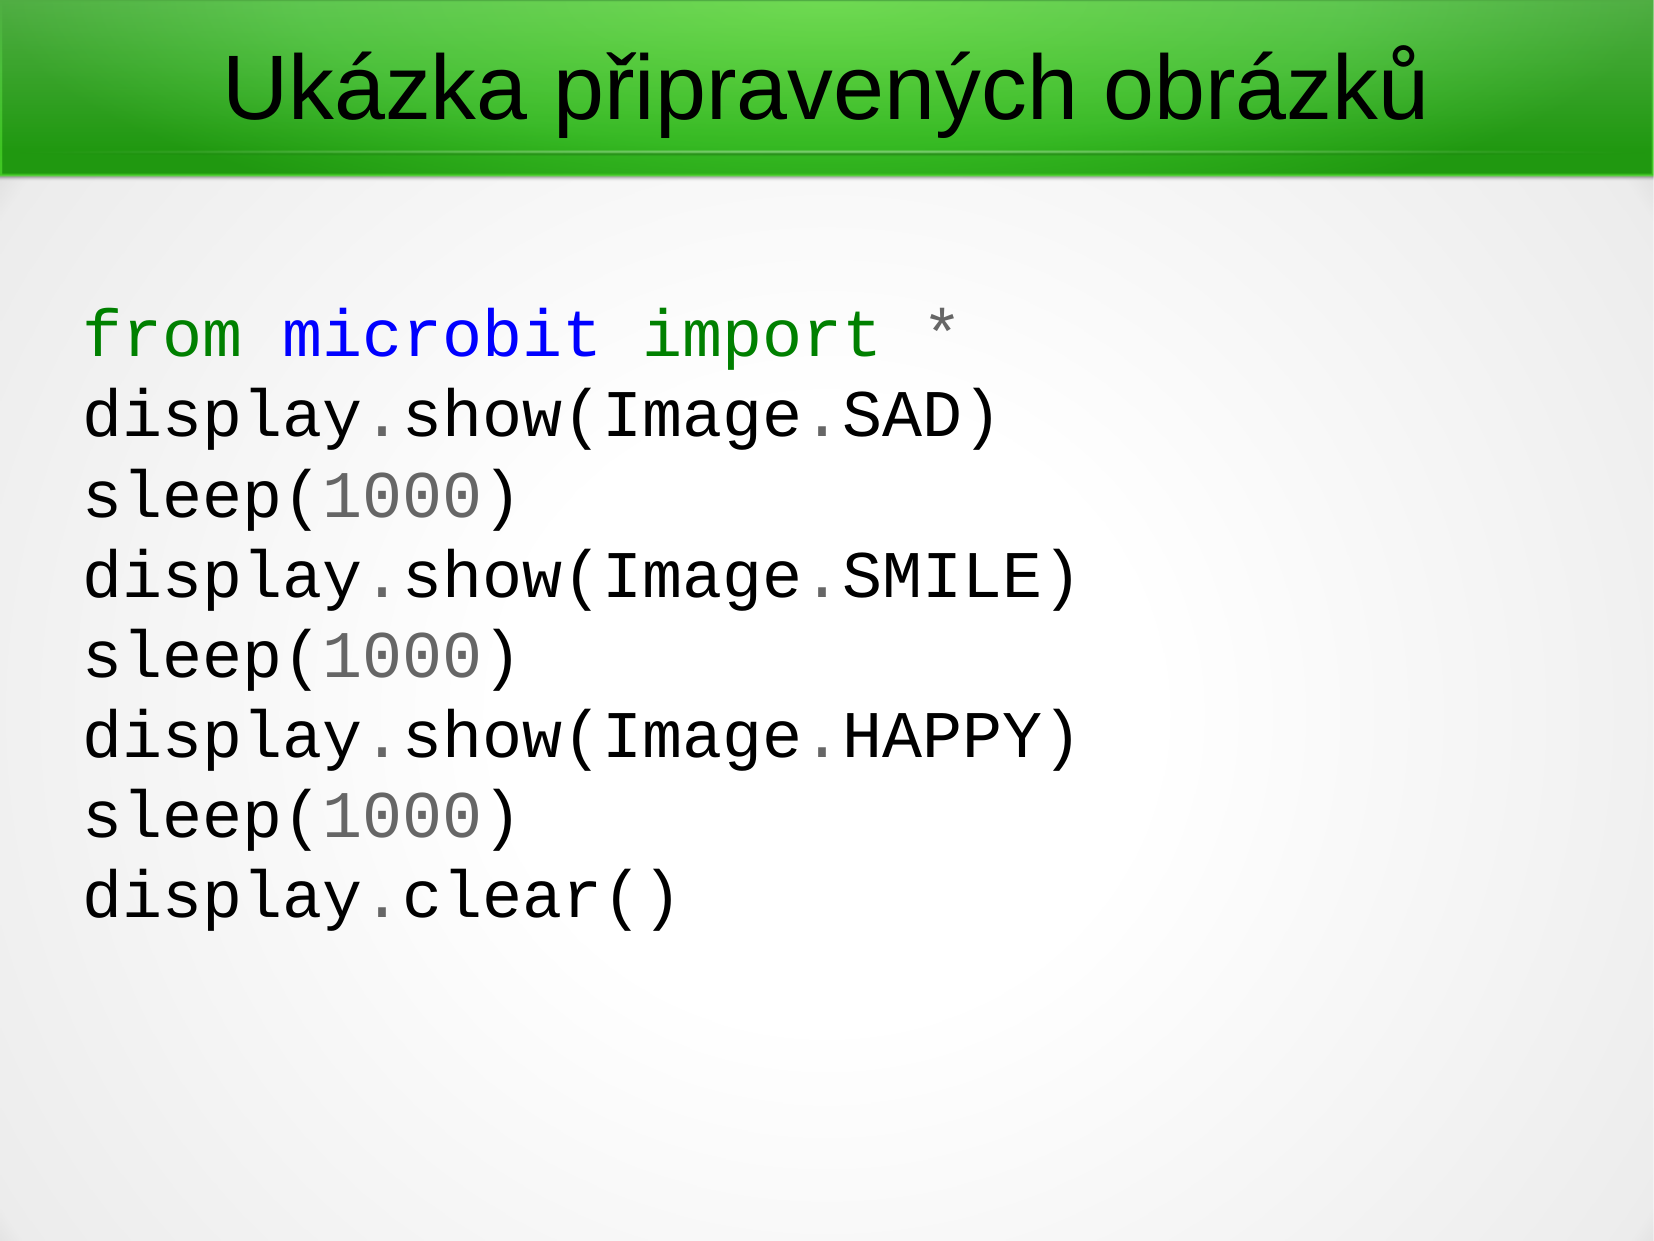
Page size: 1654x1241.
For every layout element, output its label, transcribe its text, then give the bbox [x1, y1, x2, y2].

text_box from microbit import * display.show(Image.SAD) sleep(1000) display.show(Image.SMILE) sleep(1000) display.show(Image.HAPPY) sleep(1000) display.clear() [82, 290, 1571, 1010]
picture [0, 0, 1654, 1241]
text_box Ukázka připravených obrázků [82, 11, 1571, 154]
